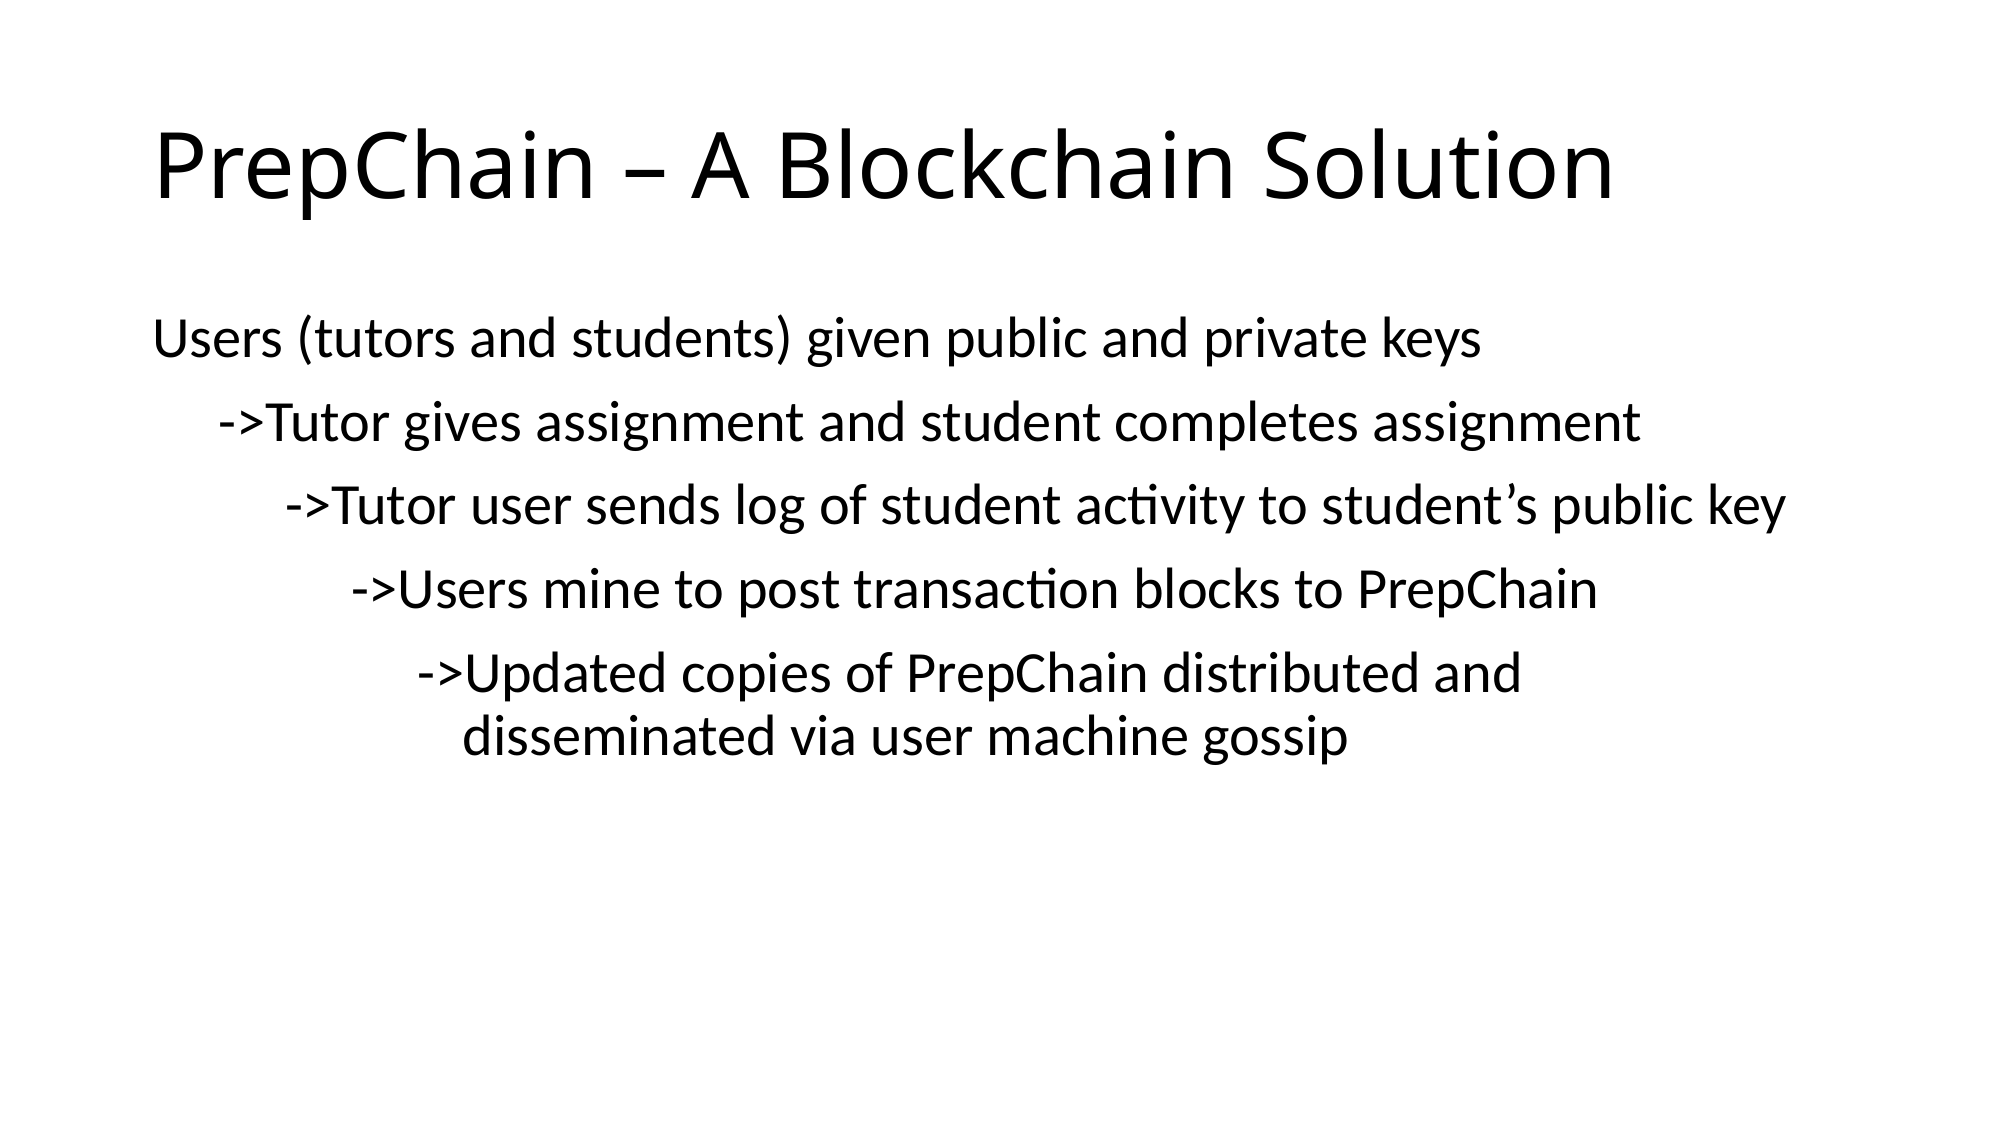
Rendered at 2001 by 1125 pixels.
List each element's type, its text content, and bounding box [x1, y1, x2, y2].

list Users (tutors and students) given public and private keys ->Tutor gives assignment and student completes assignment ->Tutor user sends log of student activity to student’s public key ->Users mine to post transaction blocks to PrepChain ->Updated copies of PrepChain distributed and disseminated via user machine gossip [137, 299, 1855, 1014]
title PrepChain – A Blockchain Solution [137, 59, 1863, 278]
